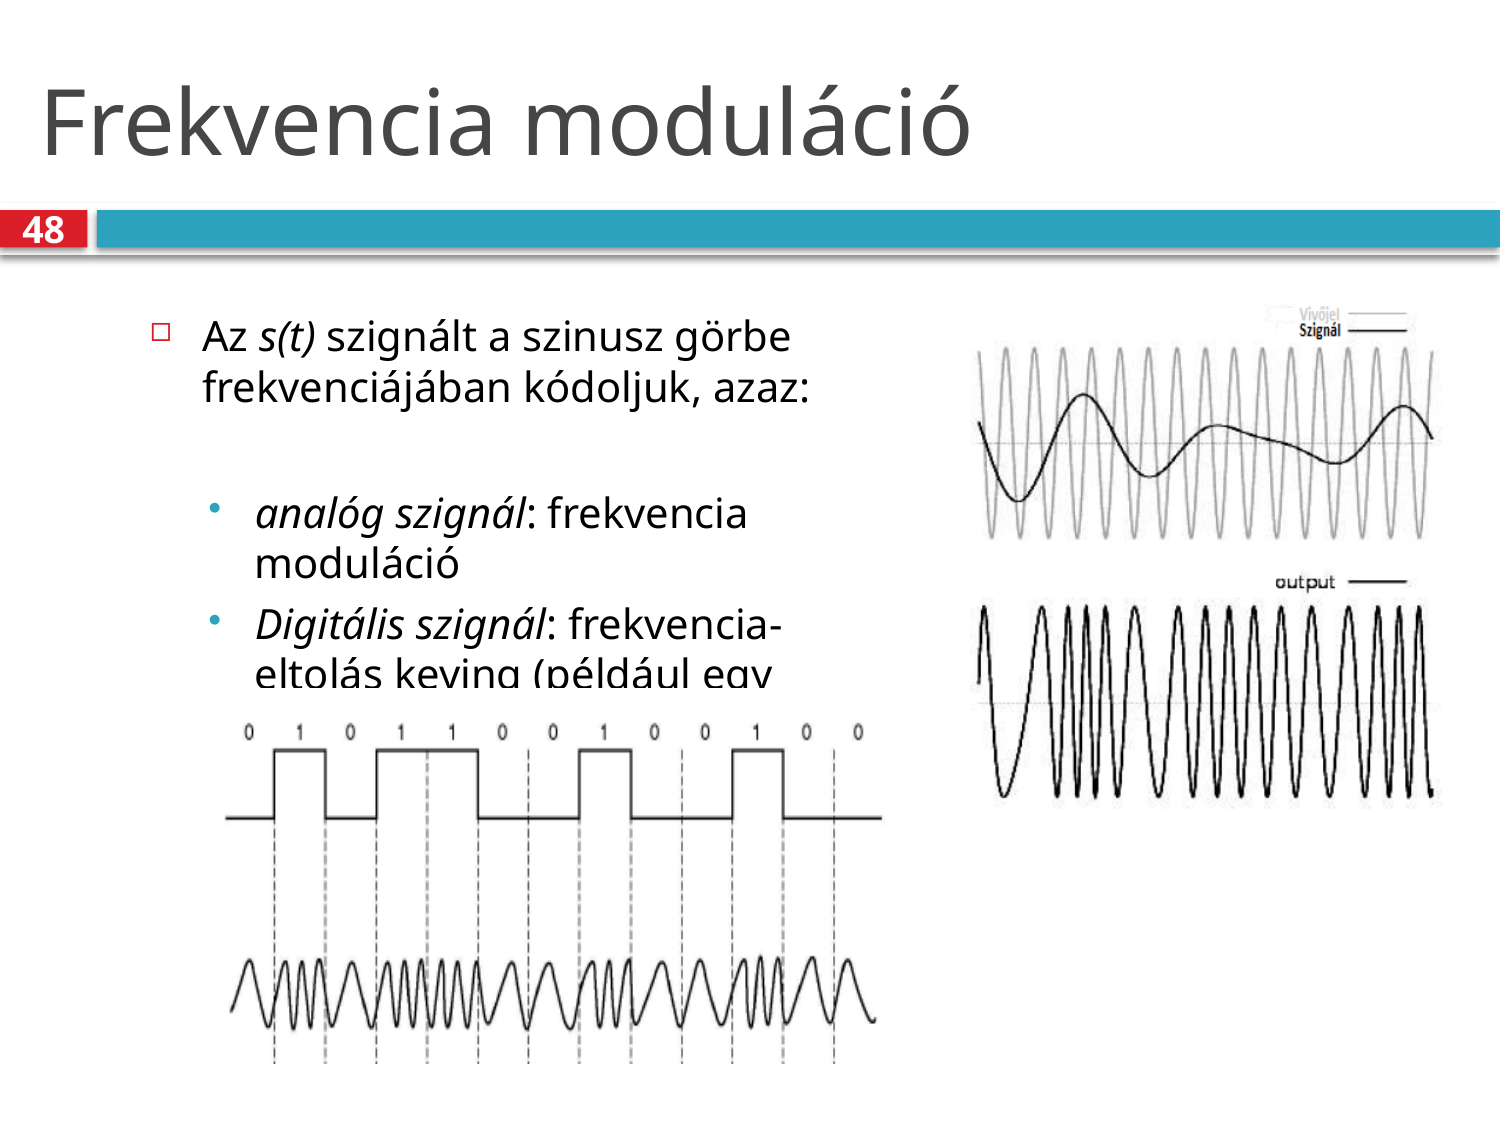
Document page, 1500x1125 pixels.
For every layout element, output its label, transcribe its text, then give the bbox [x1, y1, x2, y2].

picture [193, 687, 889, 1064]
title Frekvencia moduláció [24, 37, 1475, 200]
picture [954, 302, 1456, 843]
slide_number 48 [0, 206, 88, 257]
